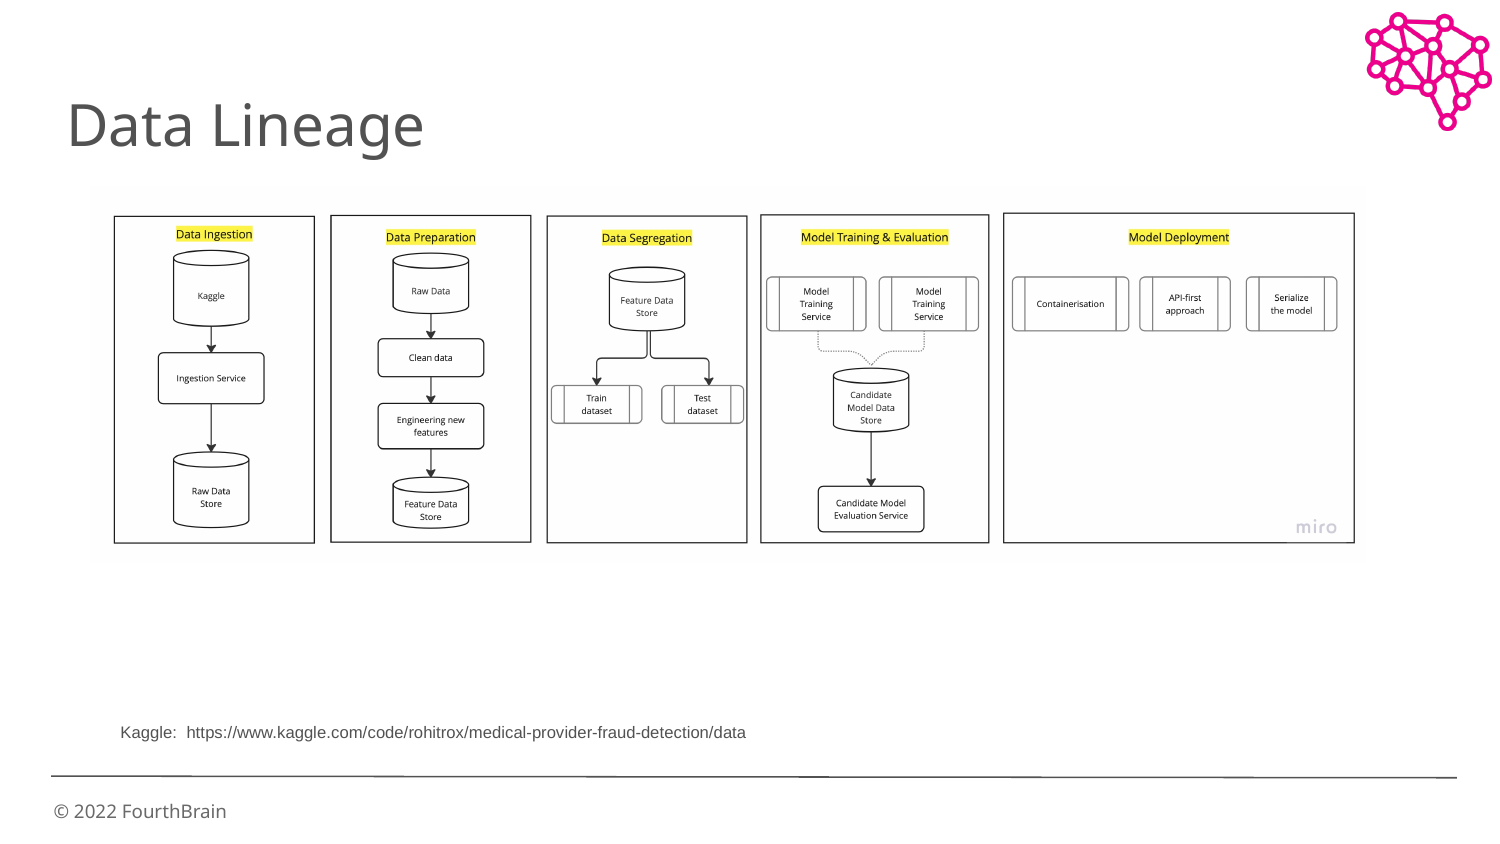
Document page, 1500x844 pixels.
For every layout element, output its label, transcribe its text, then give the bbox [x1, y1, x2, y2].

picture [90, 186, 1367, 563]
title Data Lineage [51, 72, 1449, 167]
picture [1365, 12, 1492, 131]
text_box Kaggle: https://www.kaggle.com/code/rohitrox/medical-provider-fraud-detection/data [105, 714, 856, 750]
